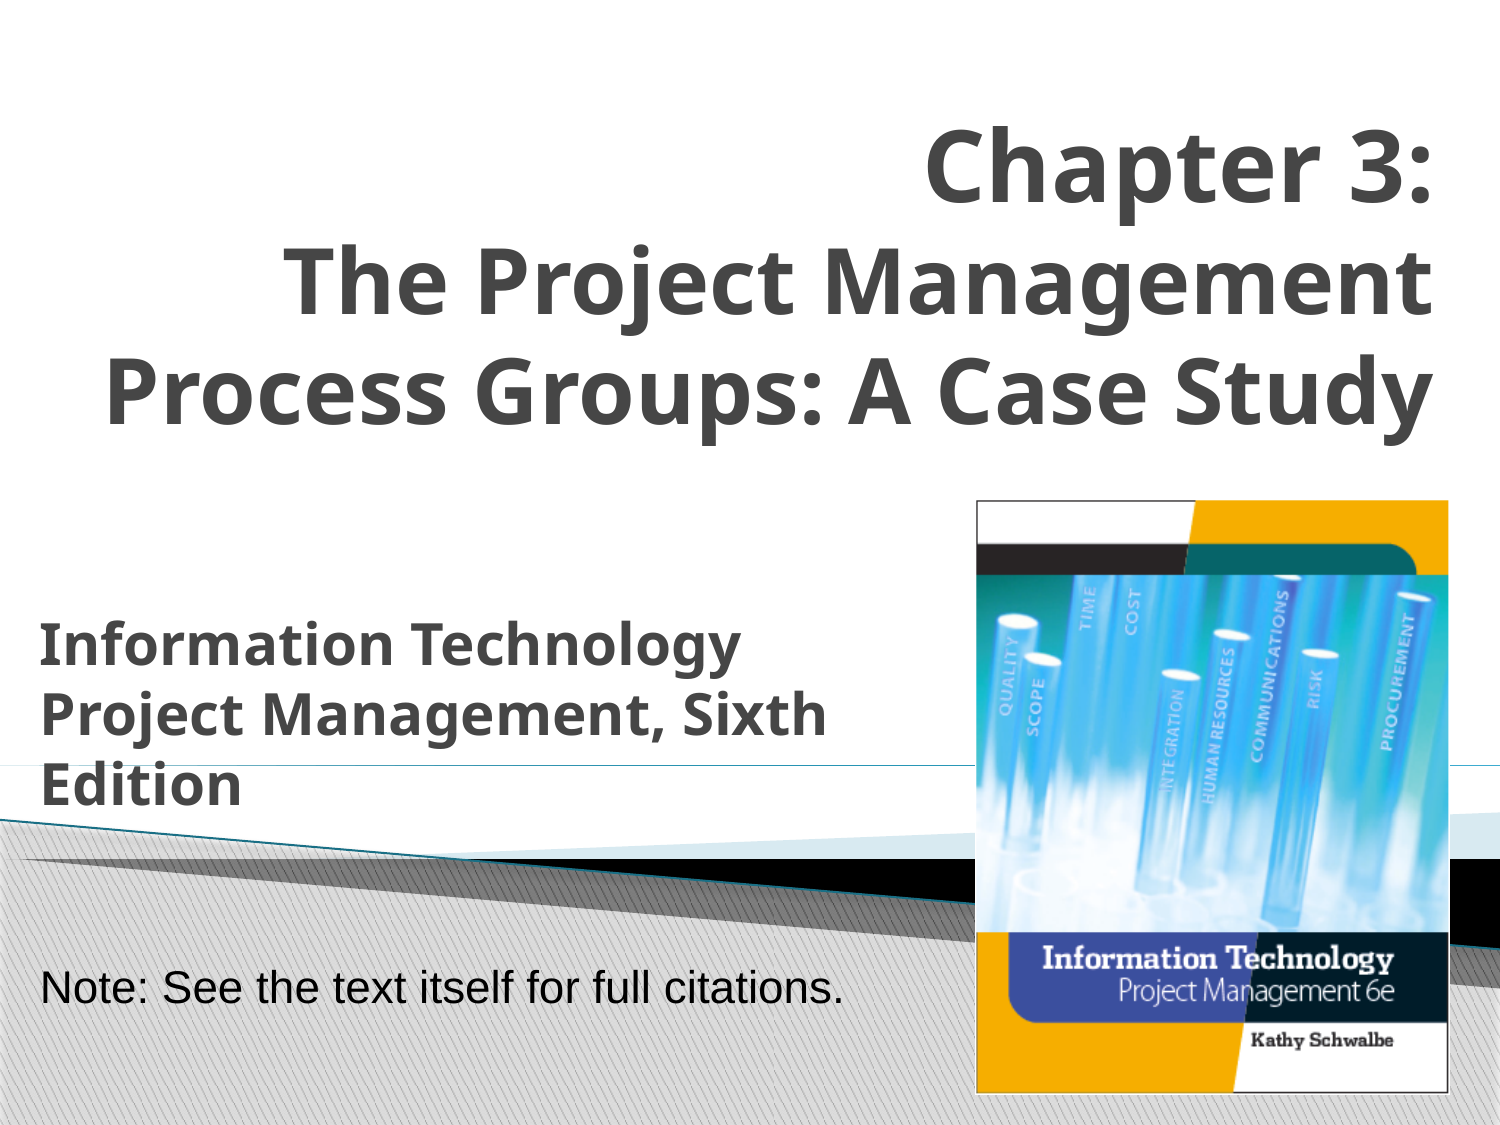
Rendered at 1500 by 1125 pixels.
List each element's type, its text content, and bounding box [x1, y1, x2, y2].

text_box Information Technology Project Management, Sixth Edition [24, 599, 968, 822]
picture [5, 499, 1500, 1095]
title Chapter 3: The Project Management Process Groups: A Case Study [0, 149, 1450, 451]
text_box Note: See the text itself for full citations. [25, 950, 861, 1020]
